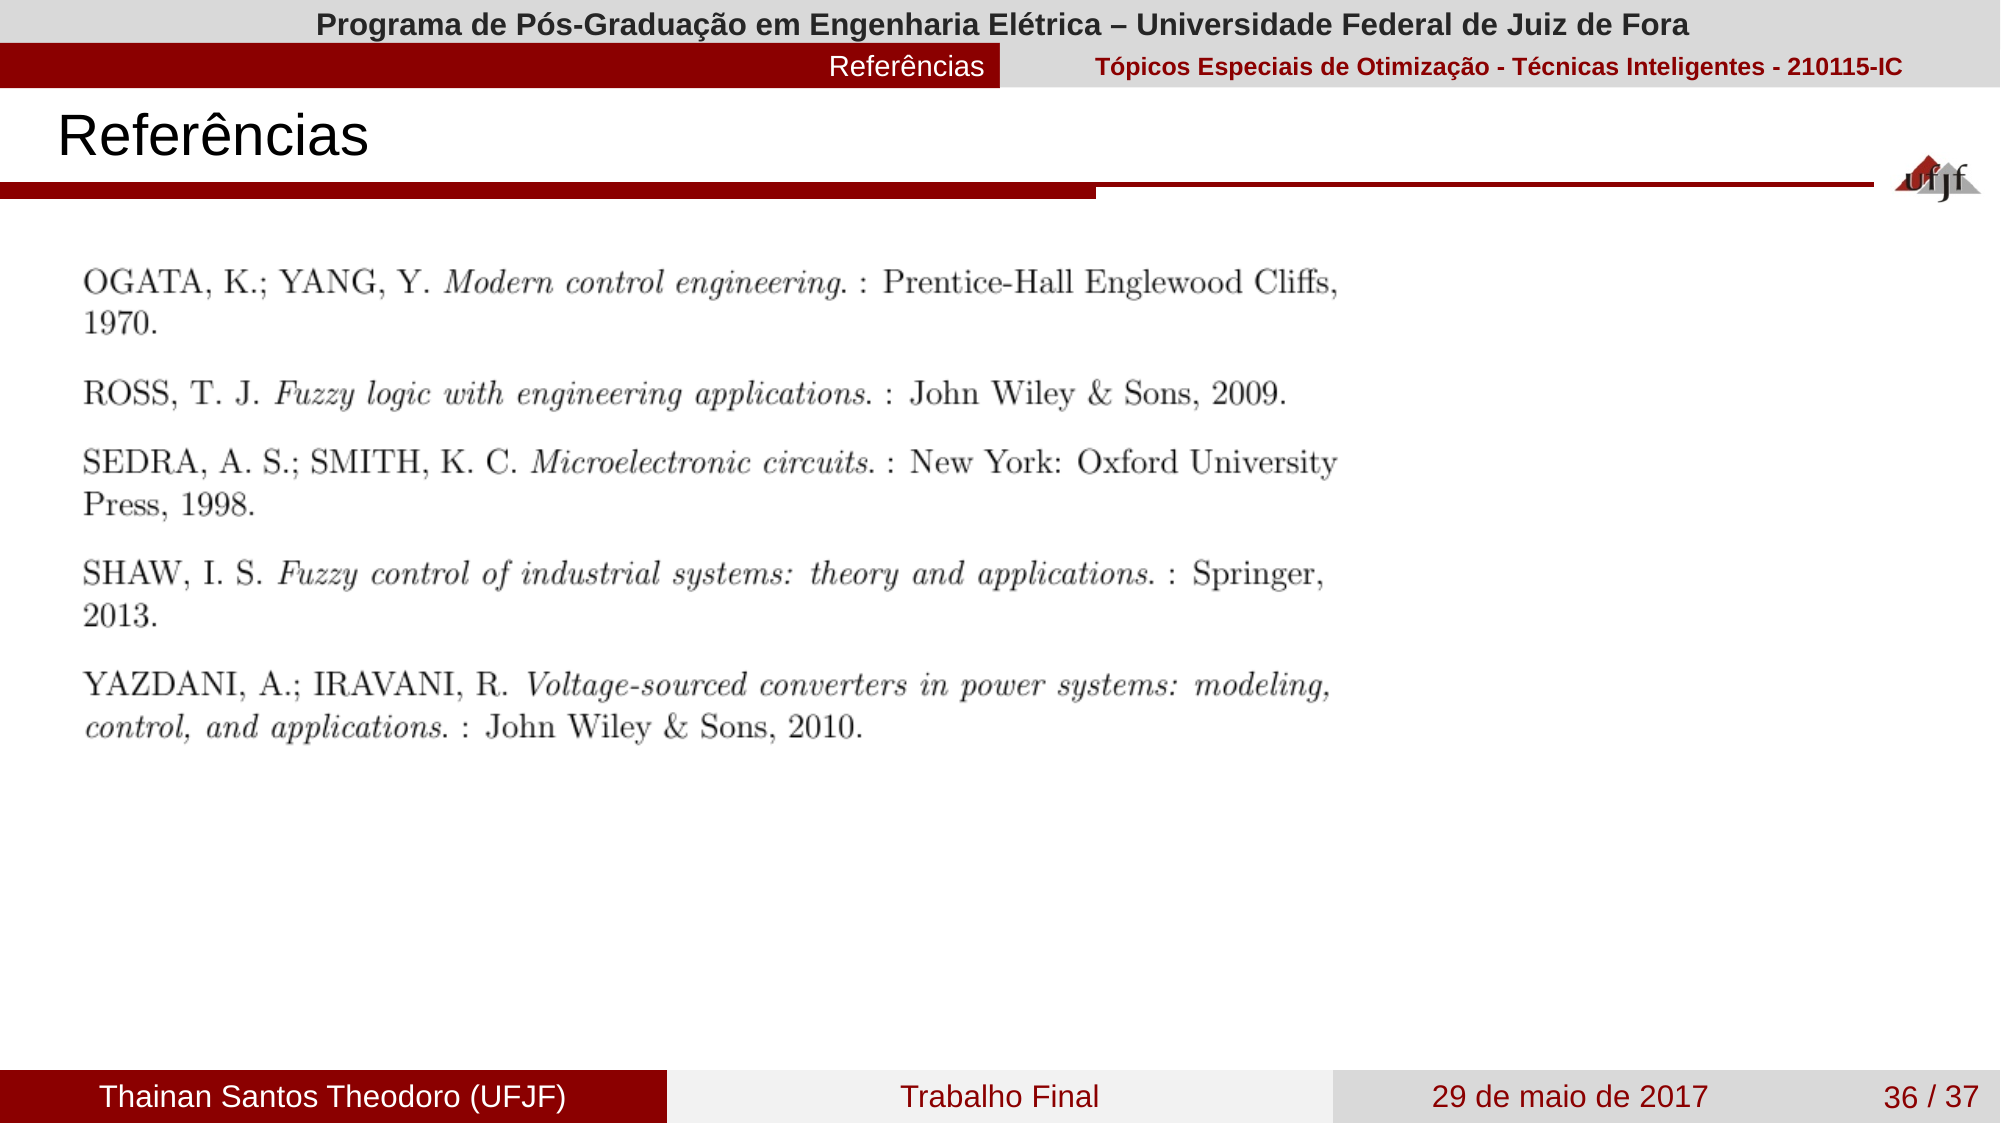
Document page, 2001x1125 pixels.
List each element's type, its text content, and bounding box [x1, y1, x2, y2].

picture [1890, 175, 1985, 205]
slide_number 36 [1868, 1070, 1957, 1113]
picture [78, 243, 1361, 758]
text_box Referências [0, 39, 1000, 90]
text_box Referências [43, 90, 2000, 175]
